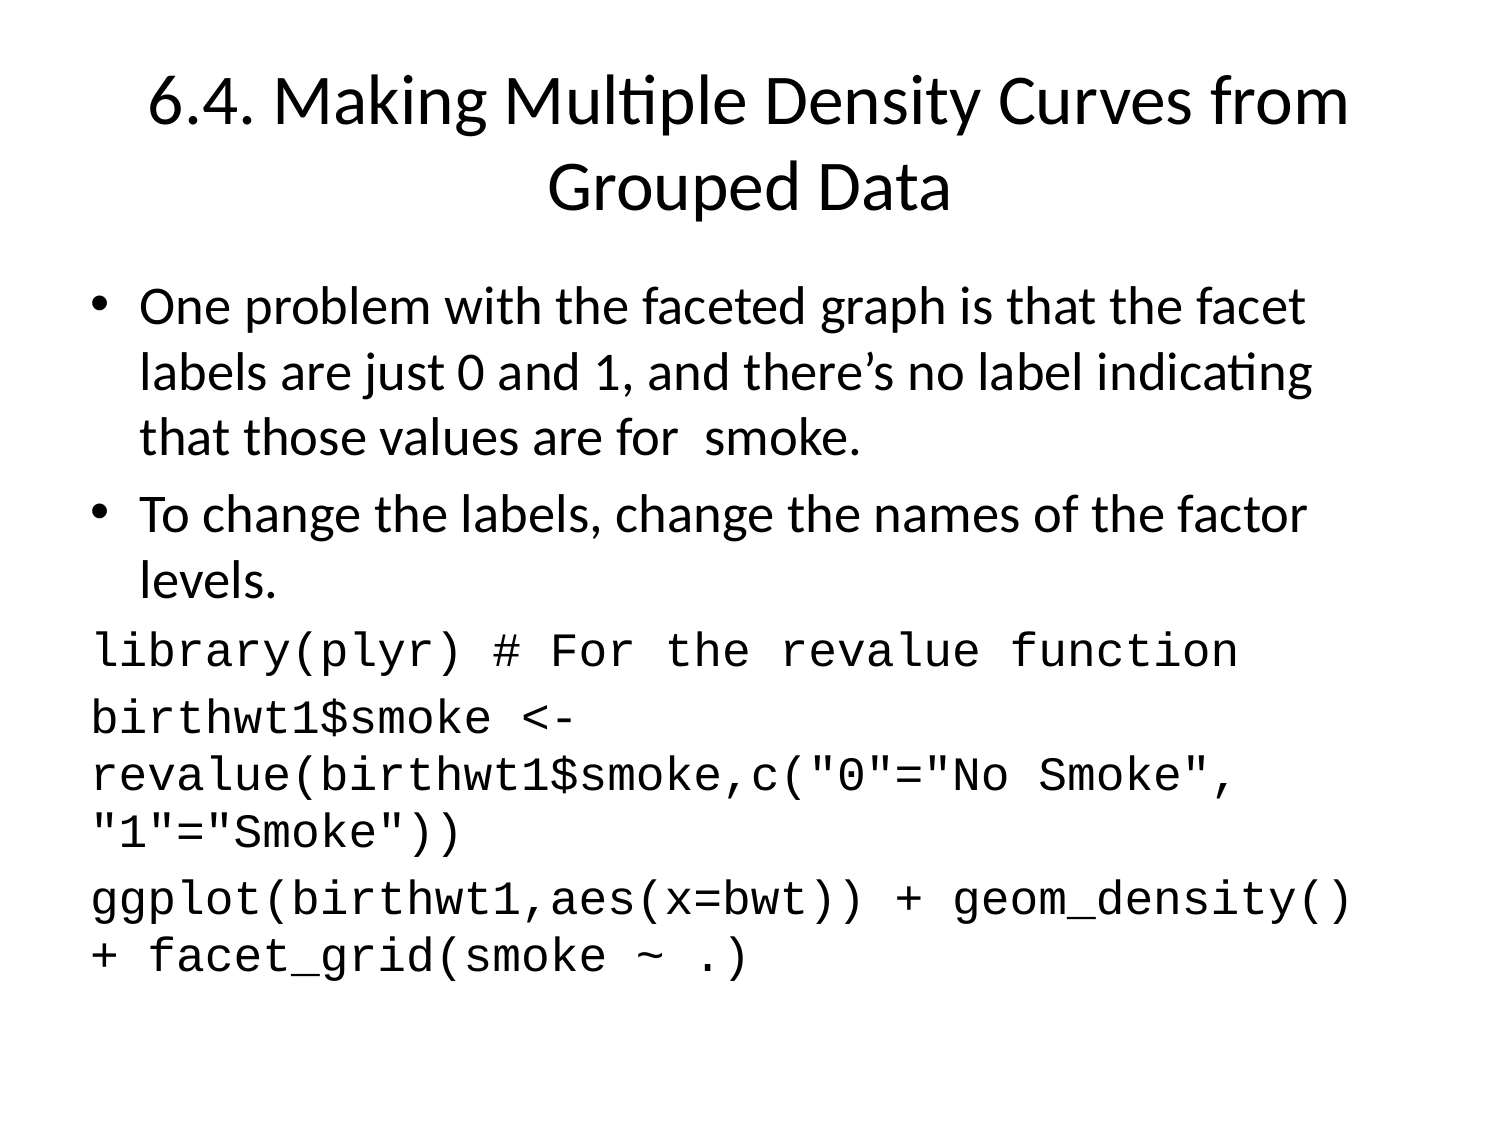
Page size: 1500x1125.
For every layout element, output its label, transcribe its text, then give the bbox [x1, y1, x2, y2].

list One problem with the faceted graph is that the facet labels are just 0 and 1, and there’s no label indicating that those values are for smoke. To change the labels, change the names of the factor levels. library(plyr) # For the revalue function birthwt1$smoke <-revalue(birthwt1$smoke,c("0"="No Smoke", "1"="Smoke")) ggplot(birthwt1,aes(x=bwt)) + geom_density() + facet_grid(smoke ~ .) [75, 262, 1425, 1005]
title 6.4. Making Multiple Density Curves from Grouped Data [75, 45, 1425, 233]
